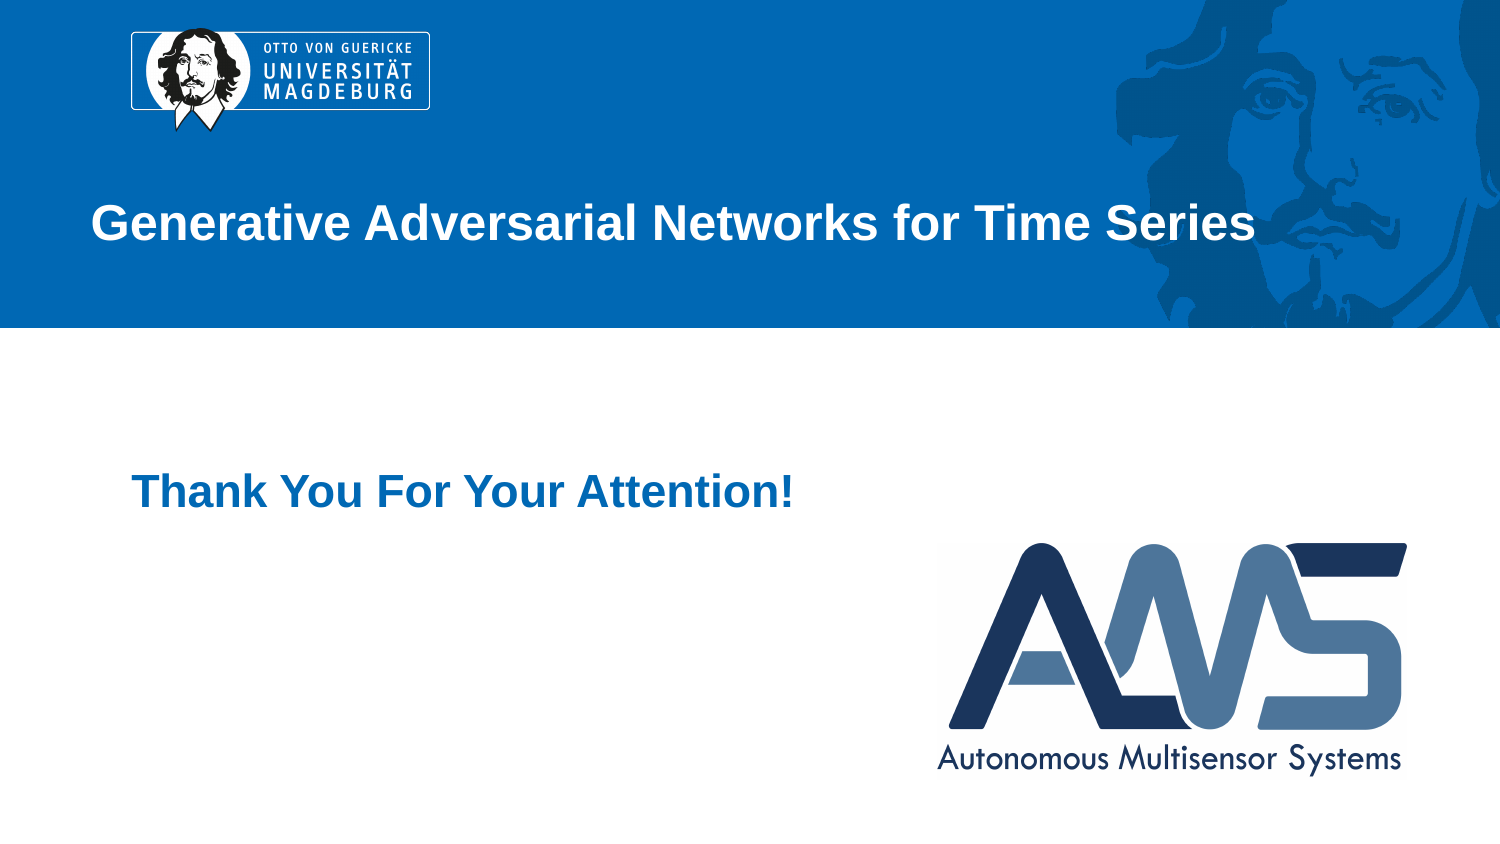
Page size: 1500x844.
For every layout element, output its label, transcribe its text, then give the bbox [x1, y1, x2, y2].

title Generative Adversarial Networks for Time Series [90, 196, 1346, 262]
picture [131, 28, 430, 132]
text_box Thank You For Your Attention! [131, 454, 867, 525]
picture [937, 543, 1407, 780]
picture [1115, 0, 1500, 328]
